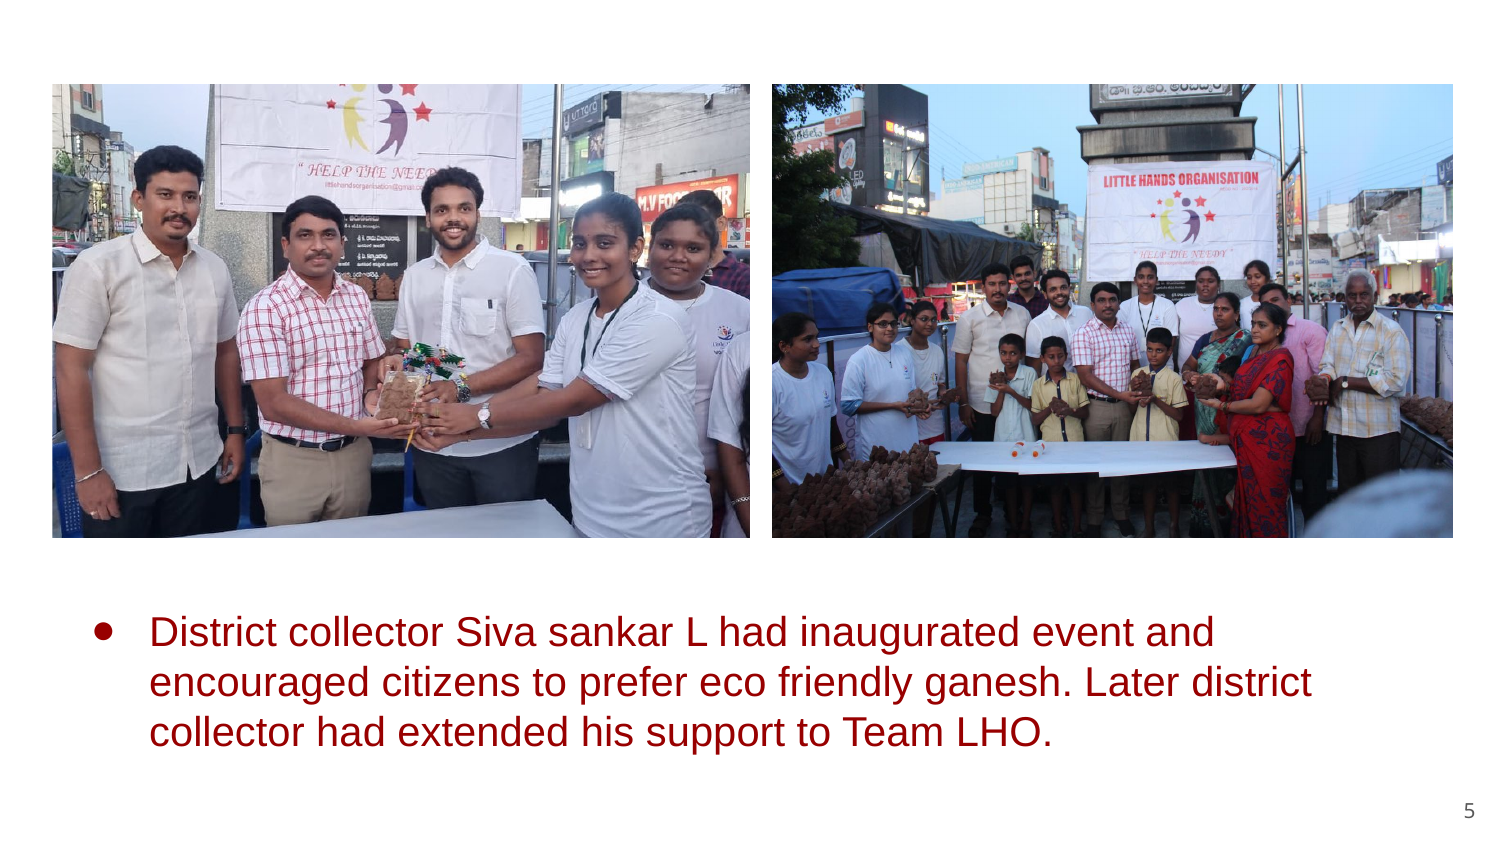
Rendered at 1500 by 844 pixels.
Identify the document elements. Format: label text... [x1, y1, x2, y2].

picture [52, 84, 751, 538]
text_box District collector Siva sankar L had inaugurated event and encouraged citizens to prefer eco friendly ganesh. Later district collector had extended his support to Team LHO. [59, 589, 1441, 770]
slide_number ‹#› [1400, 779, 1491, 844]
picture [772, 84, 1453, 538]
